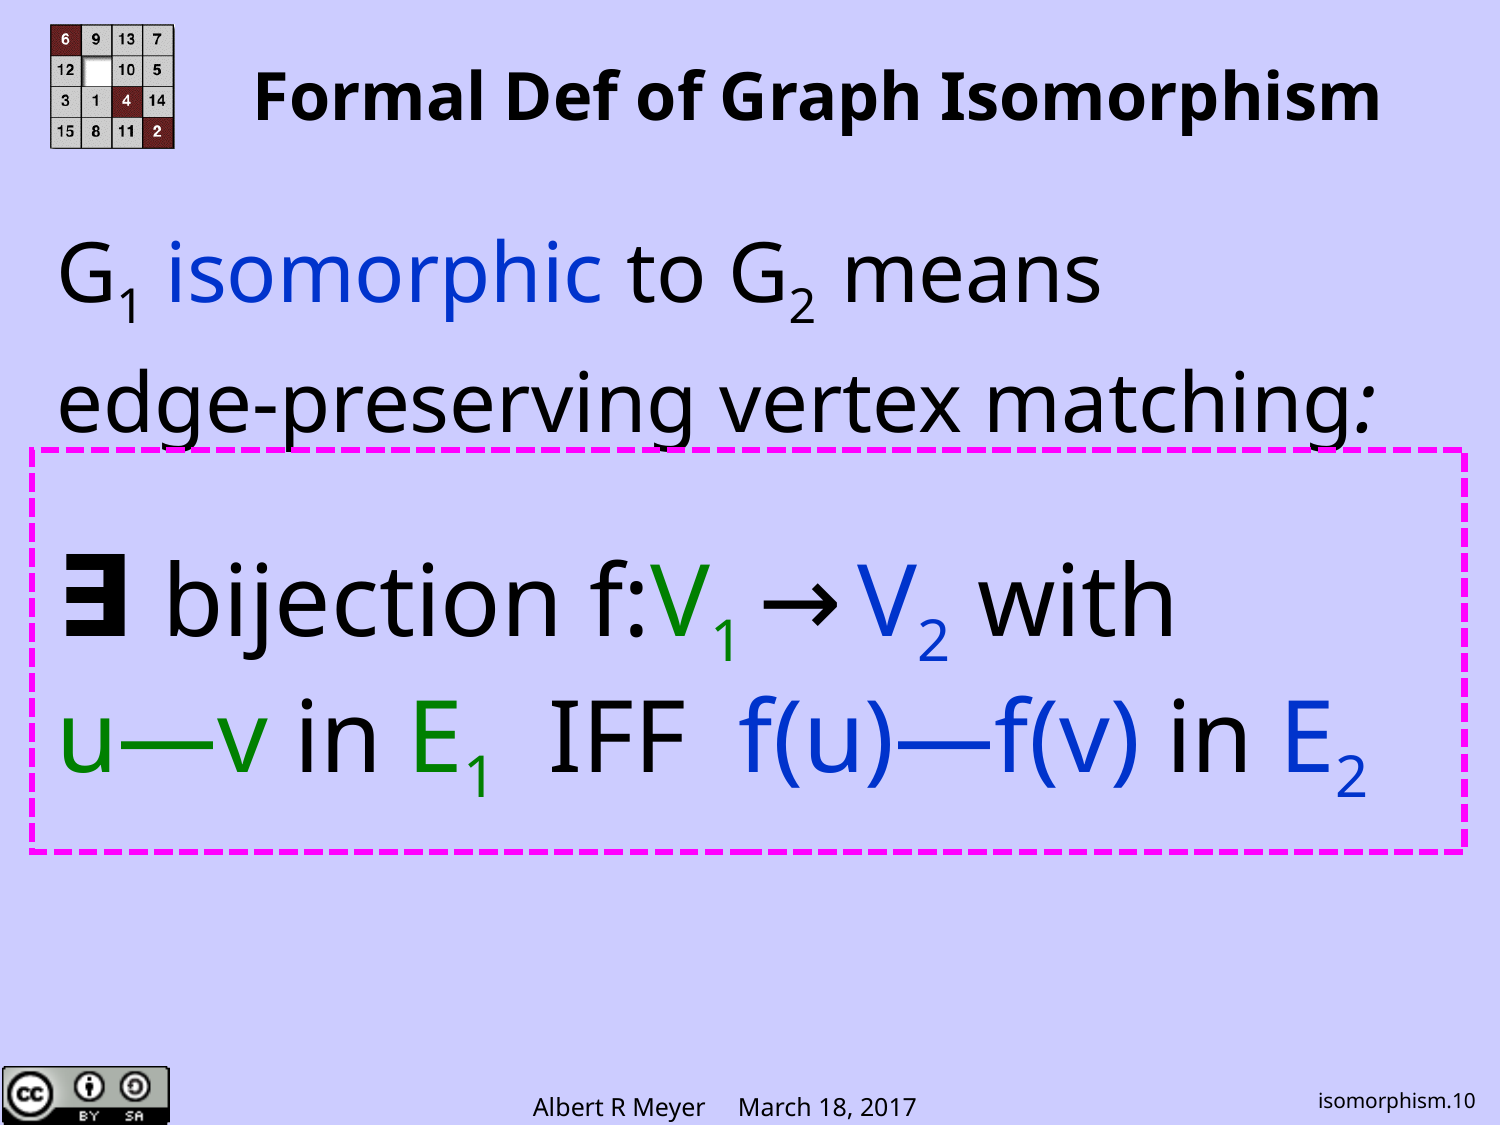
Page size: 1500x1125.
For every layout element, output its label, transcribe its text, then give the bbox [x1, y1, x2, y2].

text_box [32, 449, 1465, 853]
picture [50, 24, 175, 149]
picture [2, 1066, 170, 1125]
title Formal Def of Graph Isomorphism [237, 0, 1476, 188]
list G1 isomorphic to G2 means edge-preserving vertex matching: ∃ bijection f:V1 → V2 with u—v in E1 IFF f(u)—f(v) in E2 [40, 211, 1474, 913]
slide_number isomorphism.10 [1247, 1079, 1491, 1121]
